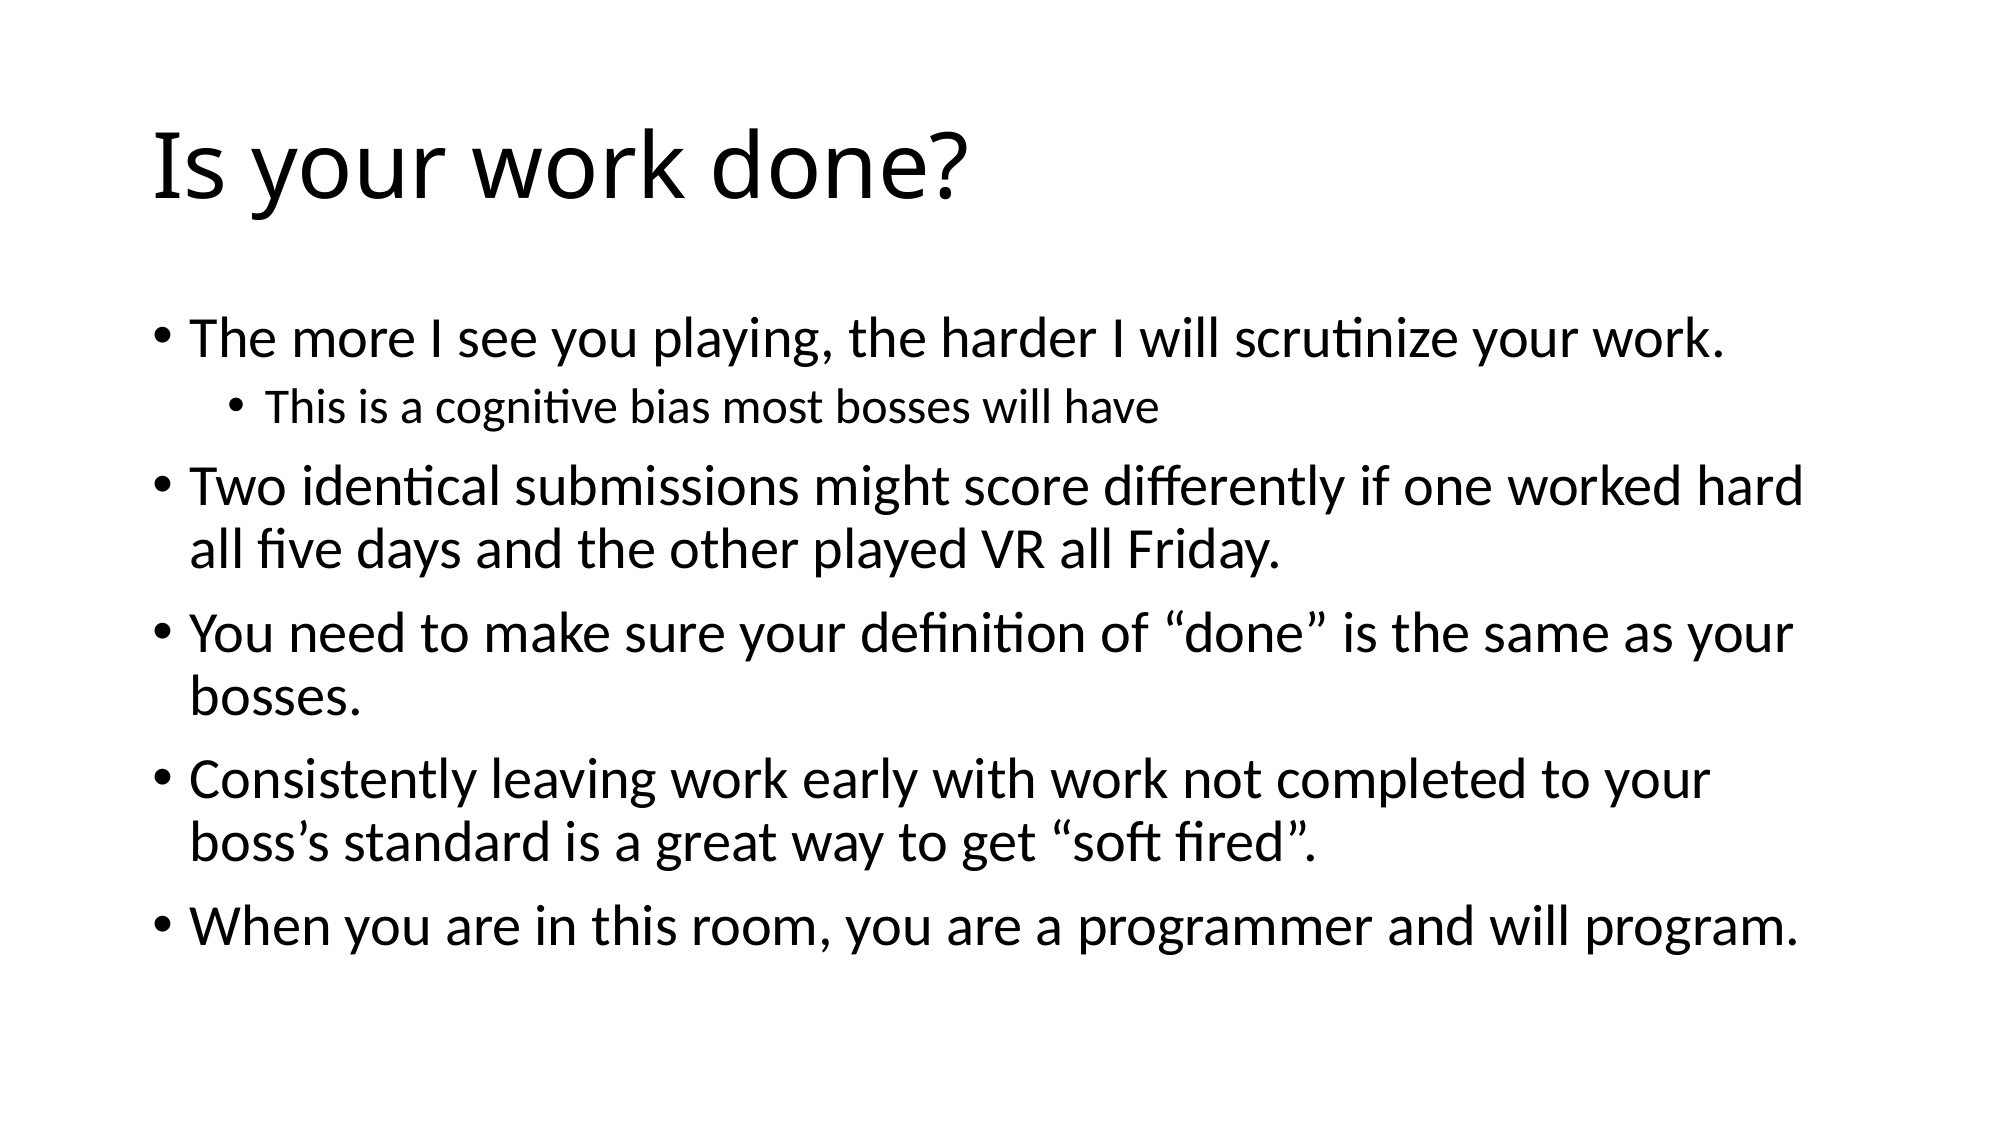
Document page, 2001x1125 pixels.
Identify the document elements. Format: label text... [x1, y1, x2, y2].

list The more I see you playing, the harder I will scrutinize your work. This is a cognitive bias most bosses will have Two identical submissions might score differently if one worked hard all five days and the other played VR all Friday. You need to make sure your definition of “done” is the same as your bosses. Consistently leaving work early with work not completed to your boss’s standard is a great way to get “soft fired”. When you are in this room, you are a programmer and will program. [137, 299, 1863, 1014]
title Is your work done? [137, 59, 1863, 278]
